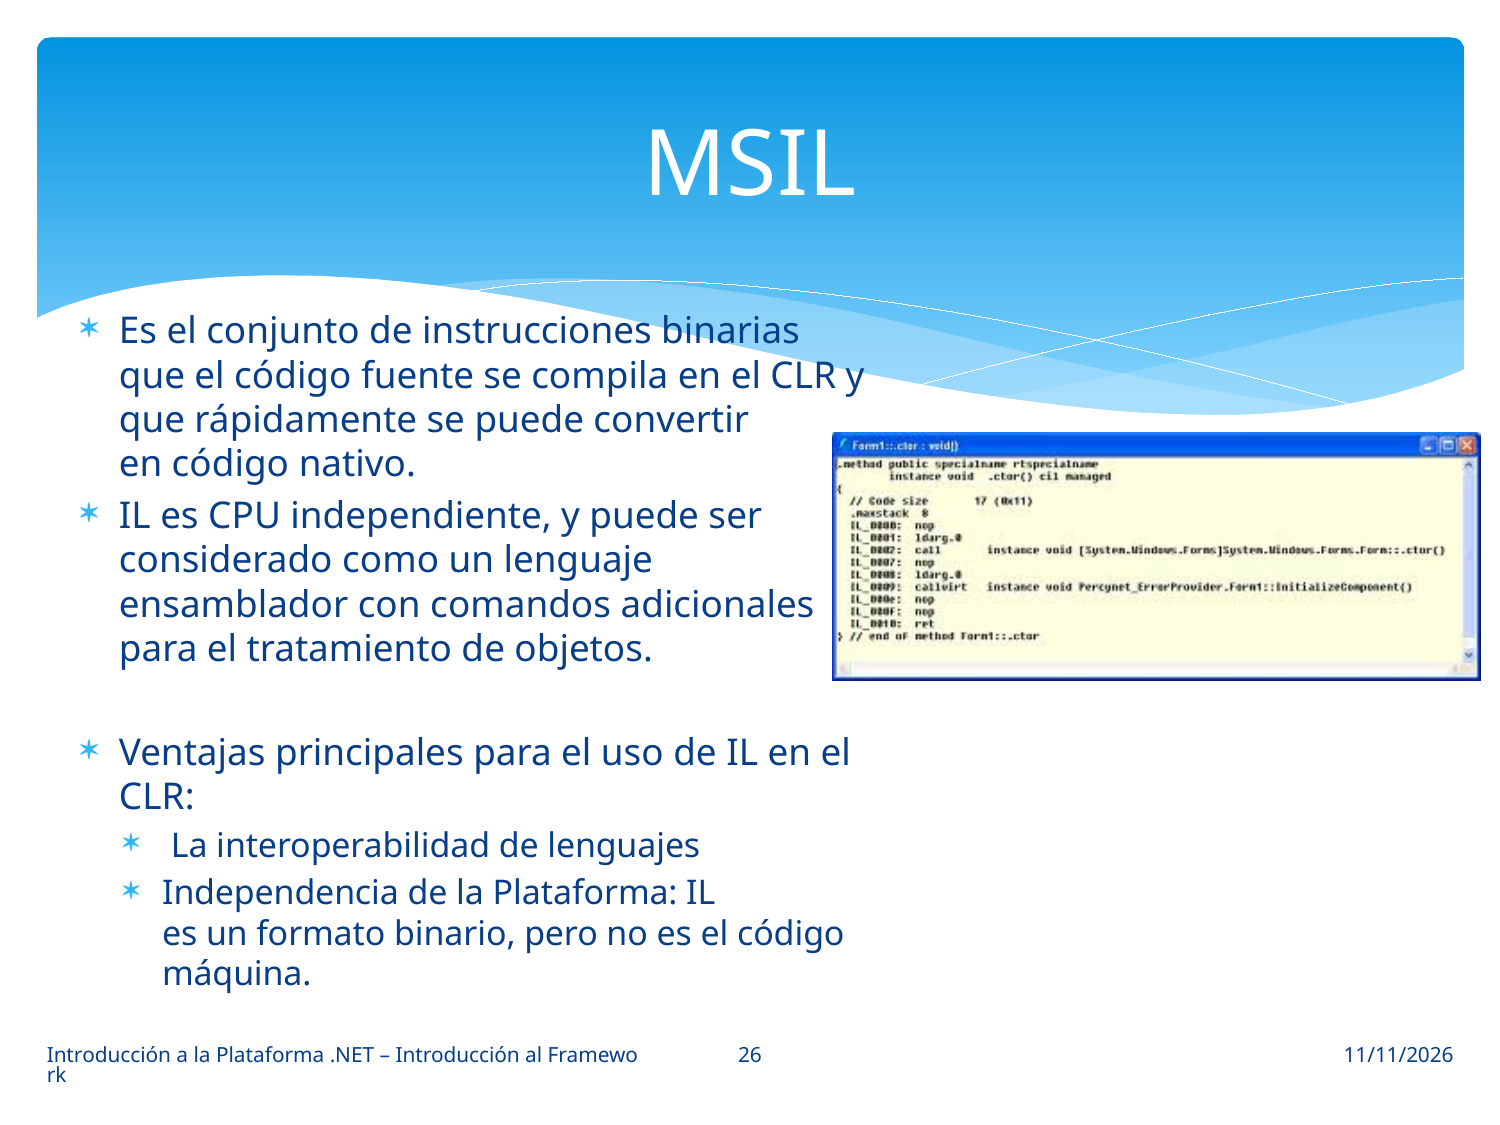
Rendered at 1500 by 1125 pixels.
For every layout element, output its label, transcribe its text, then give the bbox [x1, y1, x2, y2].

slide_number 26 [654, 1025, 846, 1086]
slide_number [847, 1025, 1469, 1086]
footer Introducción a la Plataforma .NET – Introducción al Framework [31, 1025, 653, 1086]
picture [832, 432, 1481, 681]
list Es el conjunto de instrucciones binarias que el código fuente se compila en el CLR y que rápidamente se puede convertir en código nativo. IL es CPU independiente, y puede ser considerado como un lenguaje ensamblador con comandos adicionales para el tratamiento de objetos. Ventajas principales para el uso de IL en el CLR: La interoperabilidad de lenguajes Independencia de la Plataforma: IL es un formato binario, pero no es el código máquina. [64, 299, 892, 1005]
title MSIL [75, 55, 1425, 261]
